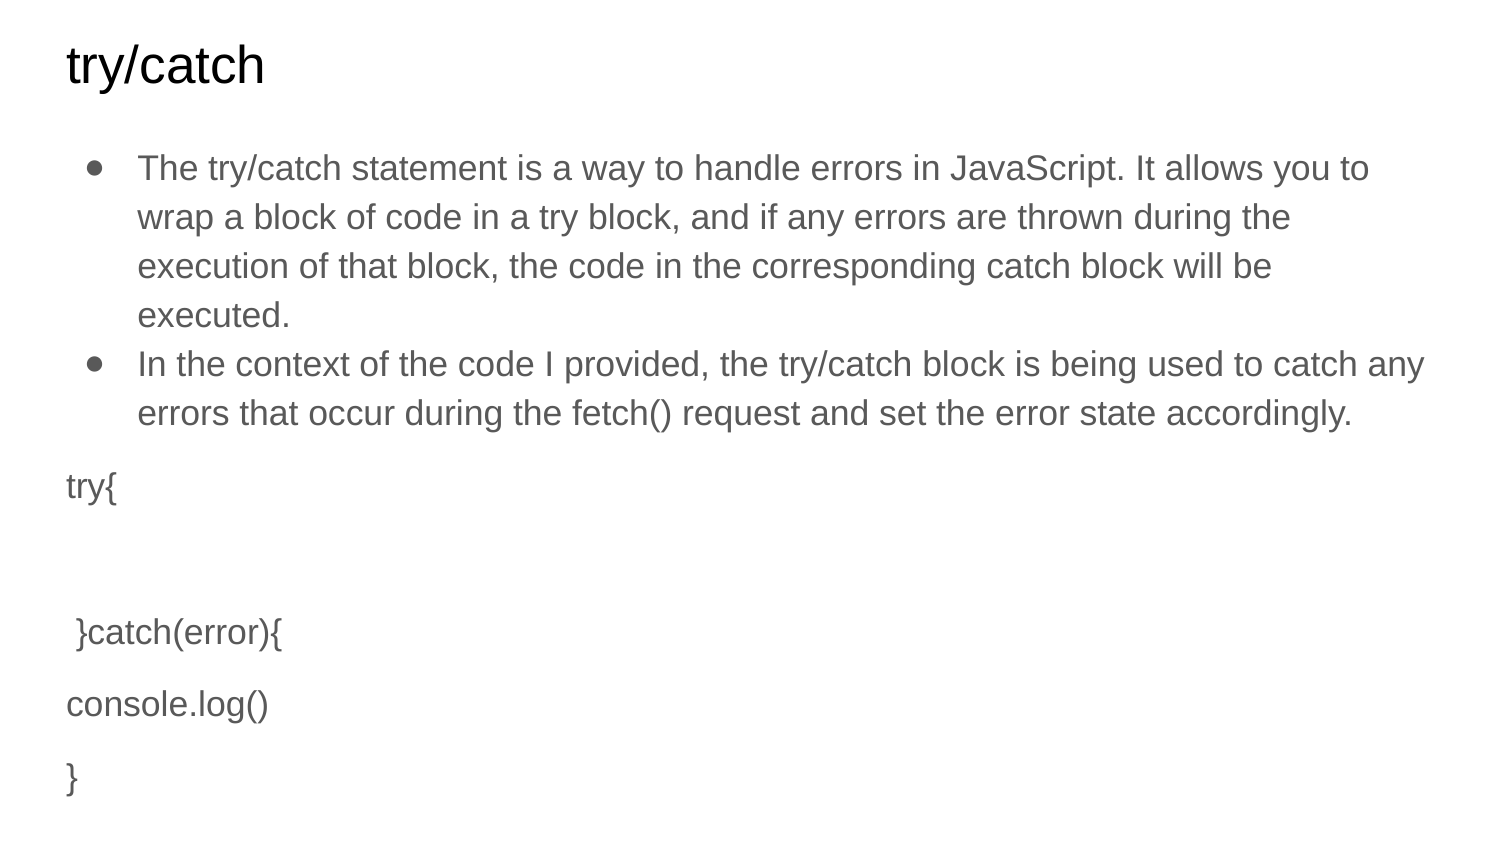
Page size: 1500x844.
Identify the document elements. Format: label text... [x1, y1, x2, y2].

list The try/catch statement is a way to handle errors in JavaScript. It allows you to wrap a block of code in a try block, and if any errors are thrown during the execution of that block, the code in the corresponding catch block will be executed. In the context of the code I provided, the try/catch block is being used to catch any errors that occur during the fetch() request and set the error state accordingly. try{ }catch(error){ console.log() } [51, 123, 1449, 828]
title try/catch [51, 15, 1449, 109]
